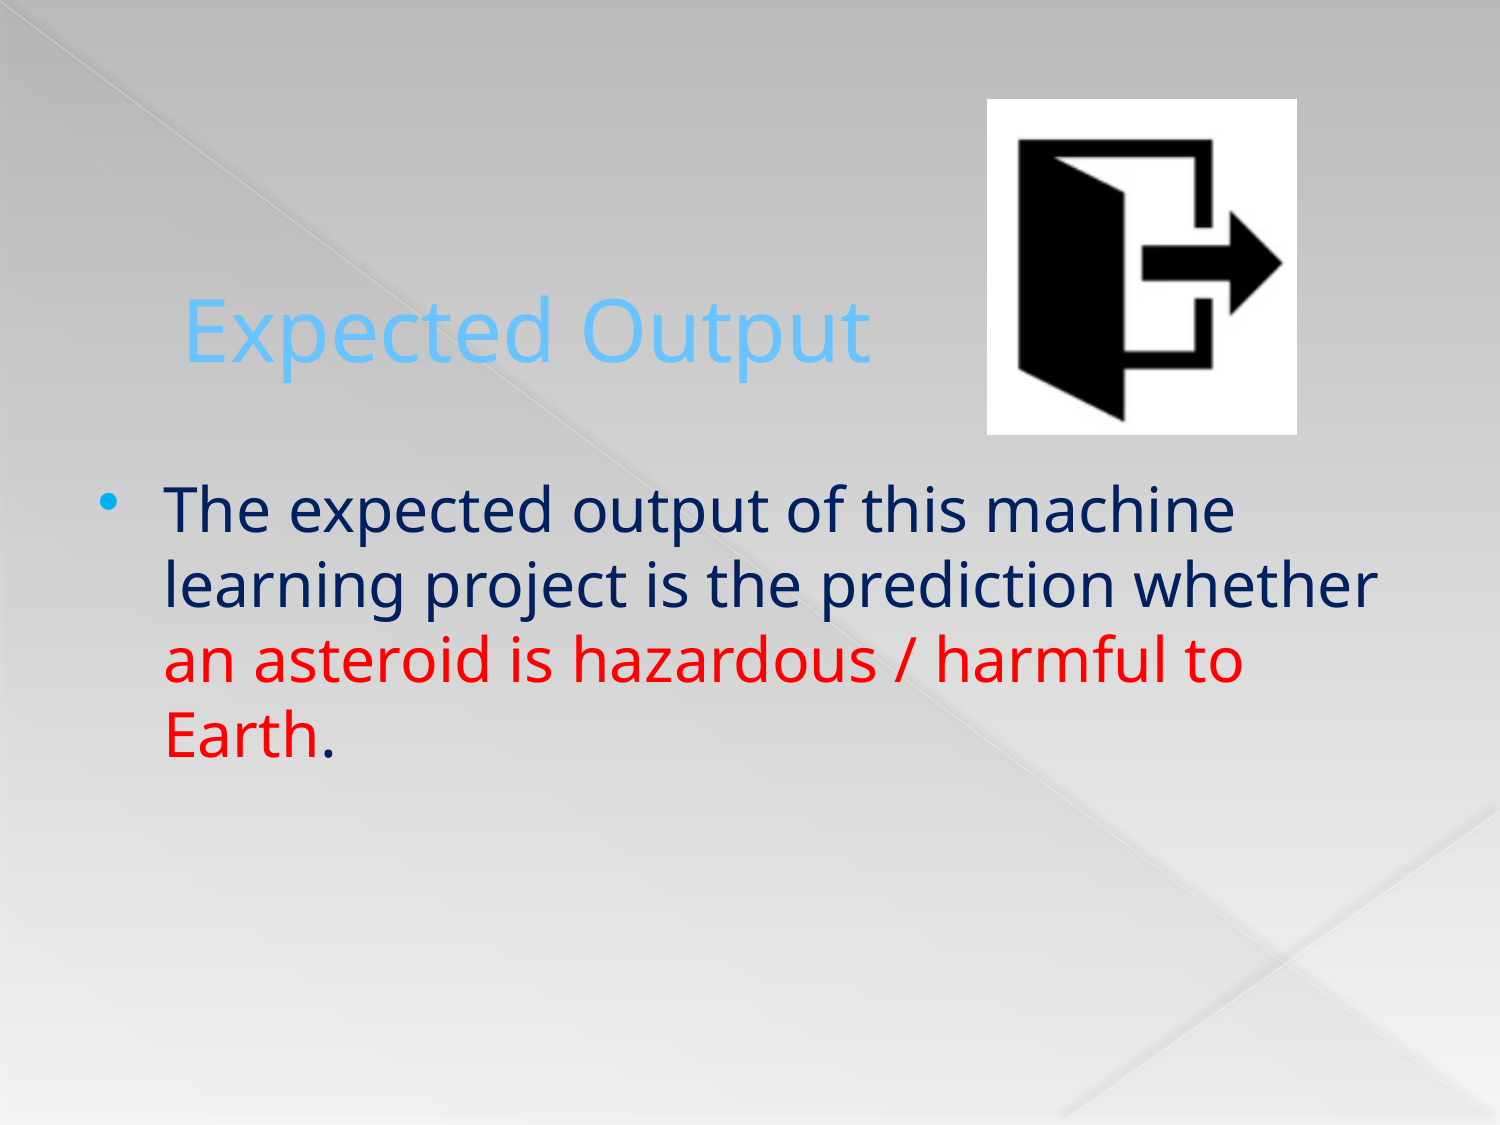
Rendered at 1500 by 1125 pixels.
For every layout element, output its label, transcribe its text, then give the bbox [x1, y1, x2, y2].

list The expected output of this machine learning project is the prediction whether an asteroid is hazardous / harmful to Earth. [75, 462, 1425, 1009]
picture [987, 99, 1298, 435]
title Expected Output [87, 212, 1438, 442]
